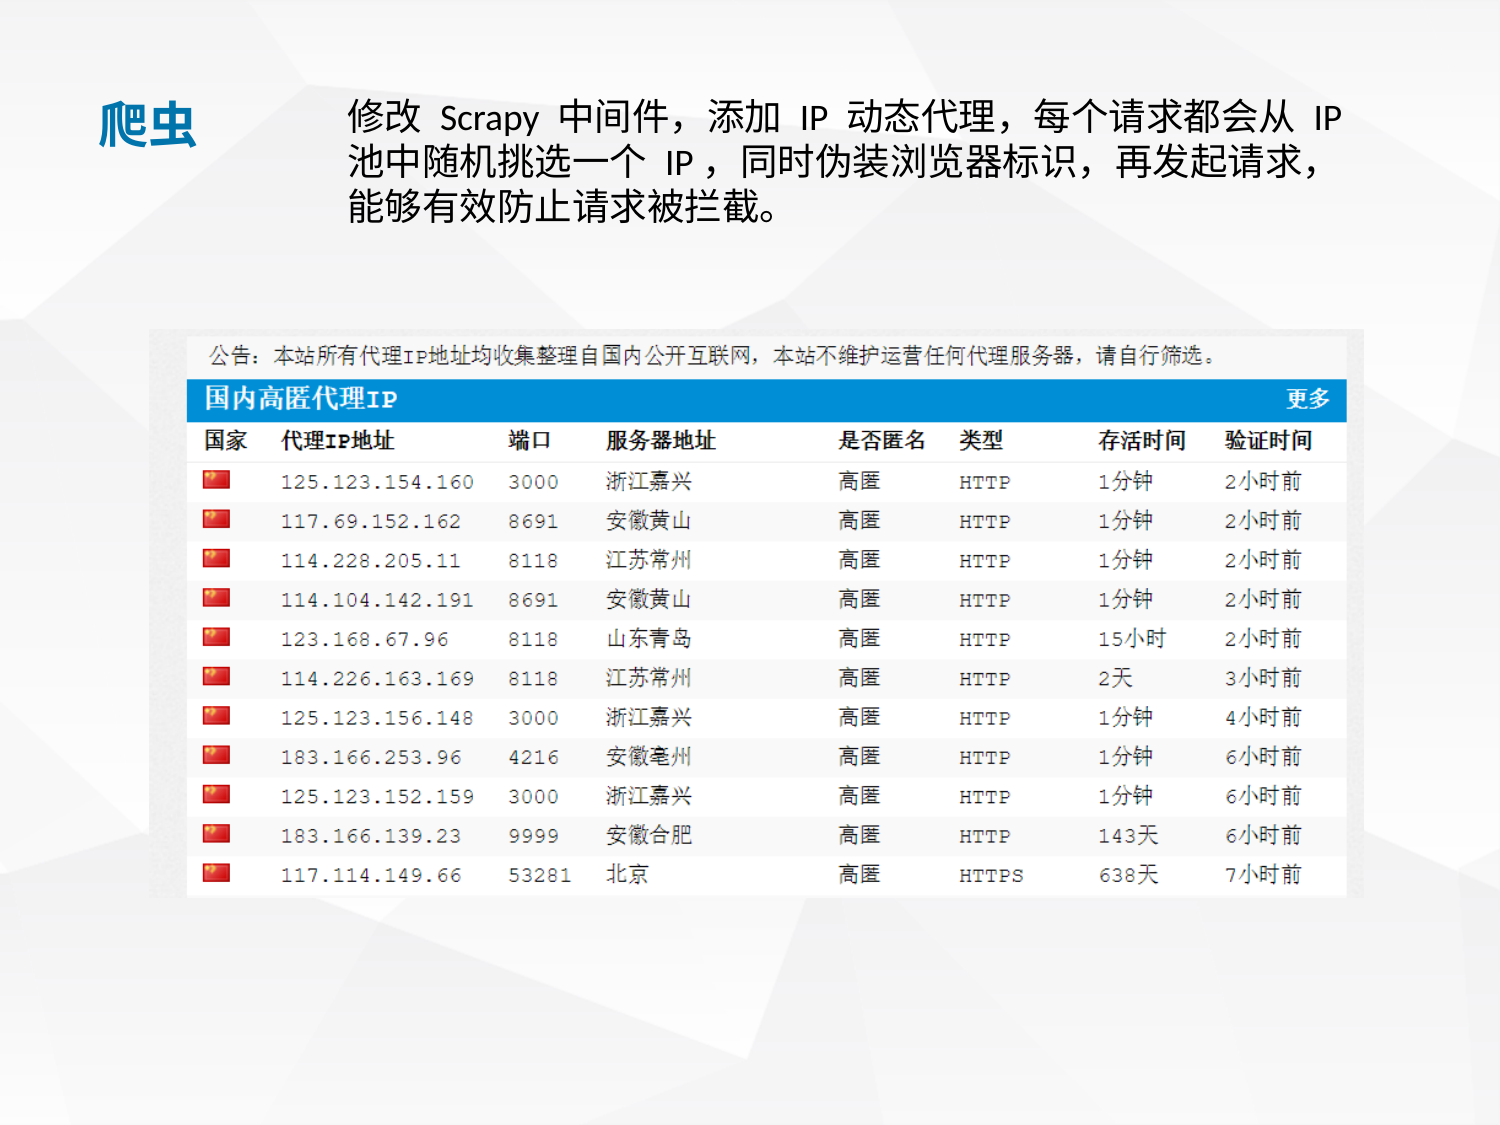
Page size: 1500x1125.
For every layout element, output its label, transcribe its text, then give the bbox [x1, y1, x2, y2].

text_box 修改 Scrapy 中间件，添加 IP 动态代理，每个请求都会从 IP 池中随机挑选一个 IP，同时伪装浏览器标识，再发起请求，能够有效防止请求被拦截。 [332, 85, 1364, 236]
picture [0, 0, 1500, 1125]
text_box 爬虫 [83, 85, 306, 161]
